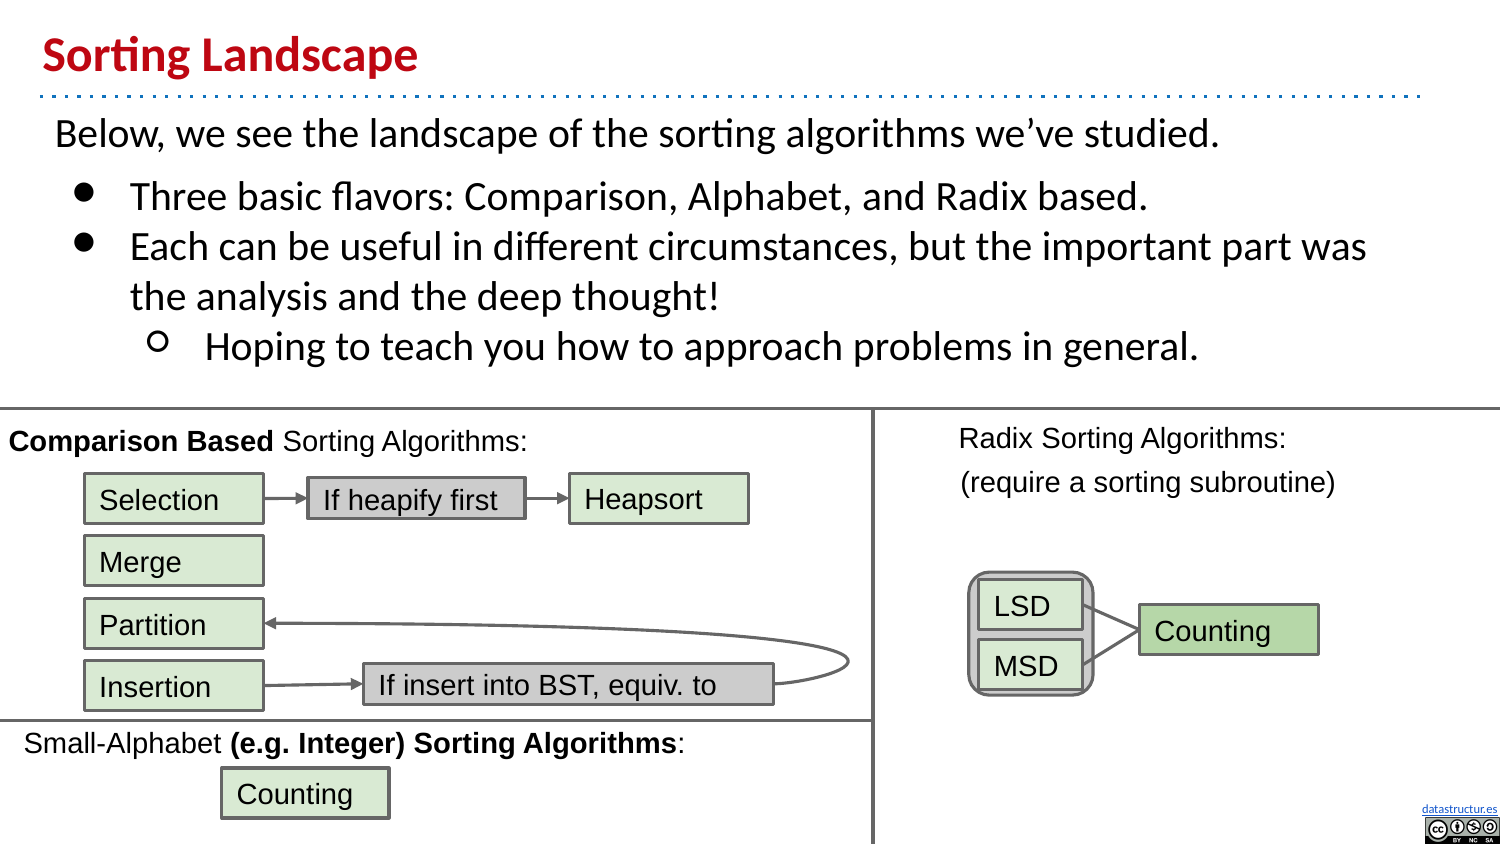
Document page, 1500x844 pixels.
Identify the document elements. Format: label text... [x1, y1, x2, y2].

list Below, we see the landscape of the sorting algorithms we’ve studied. Three basic flavors: Comparison, Alphabet, and Radix based. Each can be useful in different circumstances, but the important part was the analysis and the deep thought! Hoping to teach you how to approach problems in general. [39, 91, 1425, 407]
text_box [0, 407, 774, 711]
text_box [943, 404, 1491, 696]
title Sorting Landscape [27, 15, 1378, 97]
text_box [0, 408, 1500, 844]
